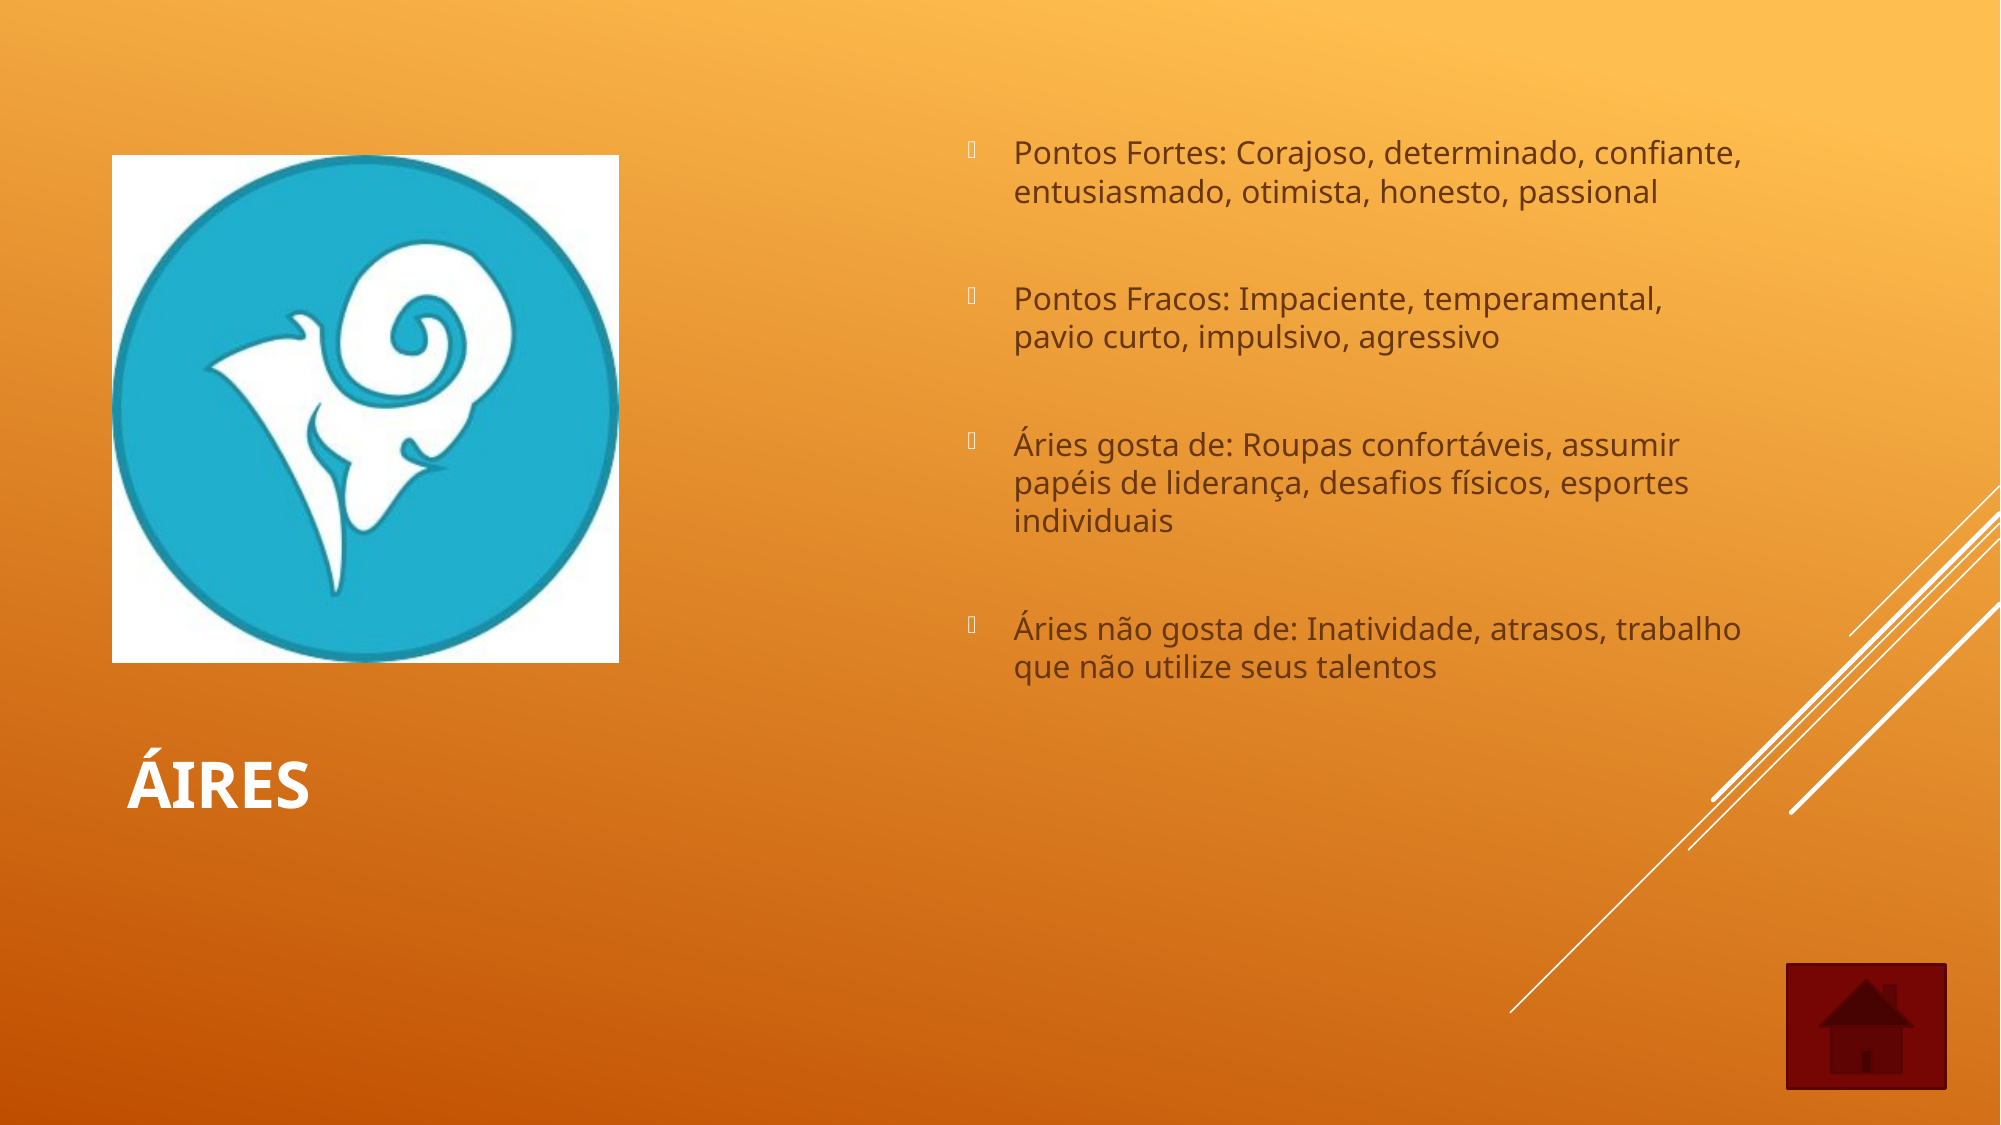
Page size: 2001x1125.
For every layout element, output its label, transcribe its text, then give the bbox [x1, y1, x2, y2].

text_box [1786, 963, 1947, 1090]
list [111, 155, 619, 663]
list Pontos Fortes: Corajoso, determinado, confiante, entusiasmado, otimista, honesto, passional Pontos Fracos: Impaciente, temperamental, pavio curto, impulsivo, agressivo Áries gosta de: Roupas confortáveis, assumir papéis de liderança, desafios físicos, esportes individuais Áries não gosta de: Inatividade, atrasos, trabalho que não utilize seus talentos [952, 112, 1763, 706]
title ÁIRES [112, 736, 1513, 984]
